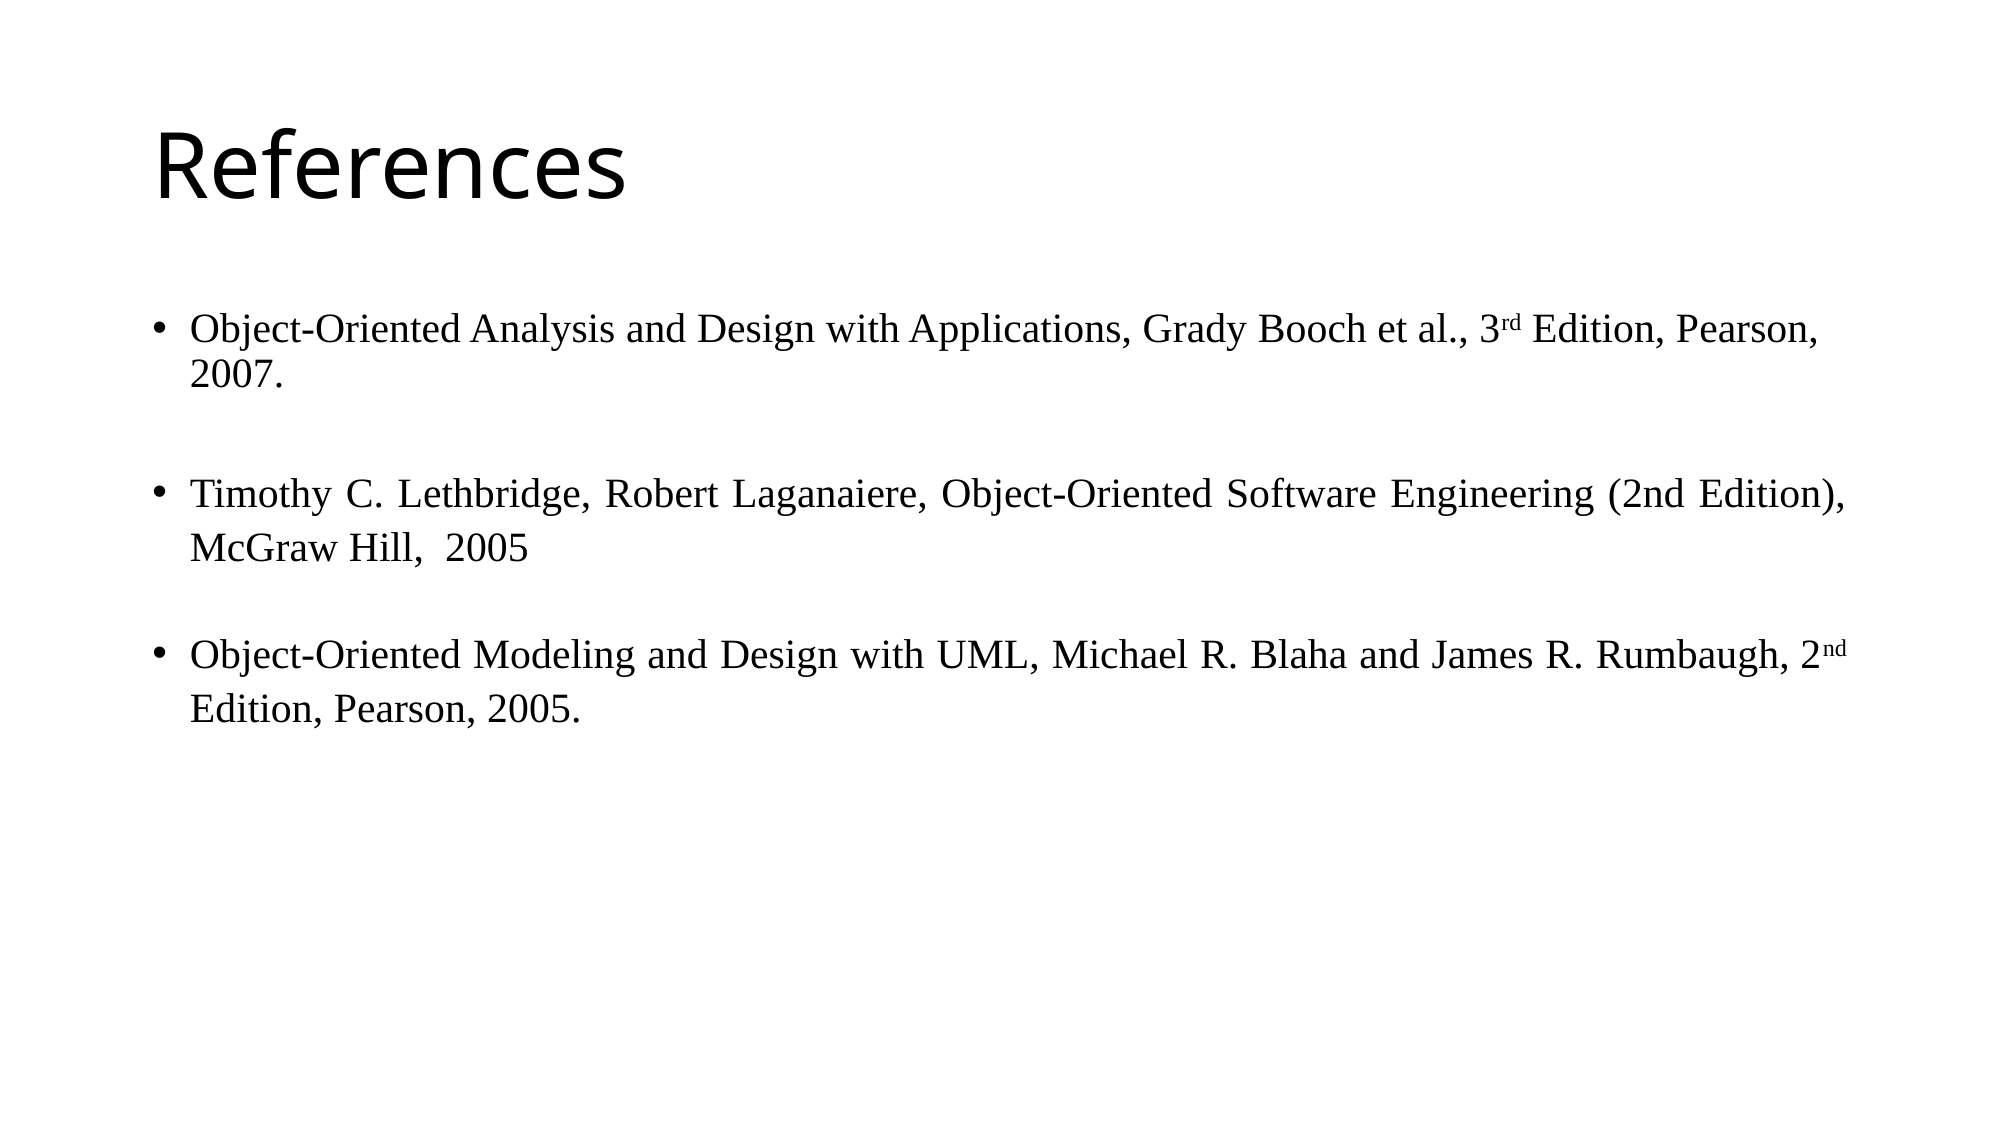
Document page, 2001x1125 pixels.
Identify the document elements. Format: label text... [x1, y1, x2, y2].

list Object-Oriented Analysis and Design with Applications, Grady Booch et al., 3rd Edition, Pearson, 2007. Timothy C. Lethbridge, Robert Laganaiere, Object-Oriented Software Engineering (2nd Edition), McGraw Hill, 2005 Object-Oriented Modeling and Design with UML, Michael R. Blaha and James R. Rumbaugh, 2nd Edition, Pearson, 2005. [137, 299, 1863, 1014]
title References [137, 59, 1863, 278]
